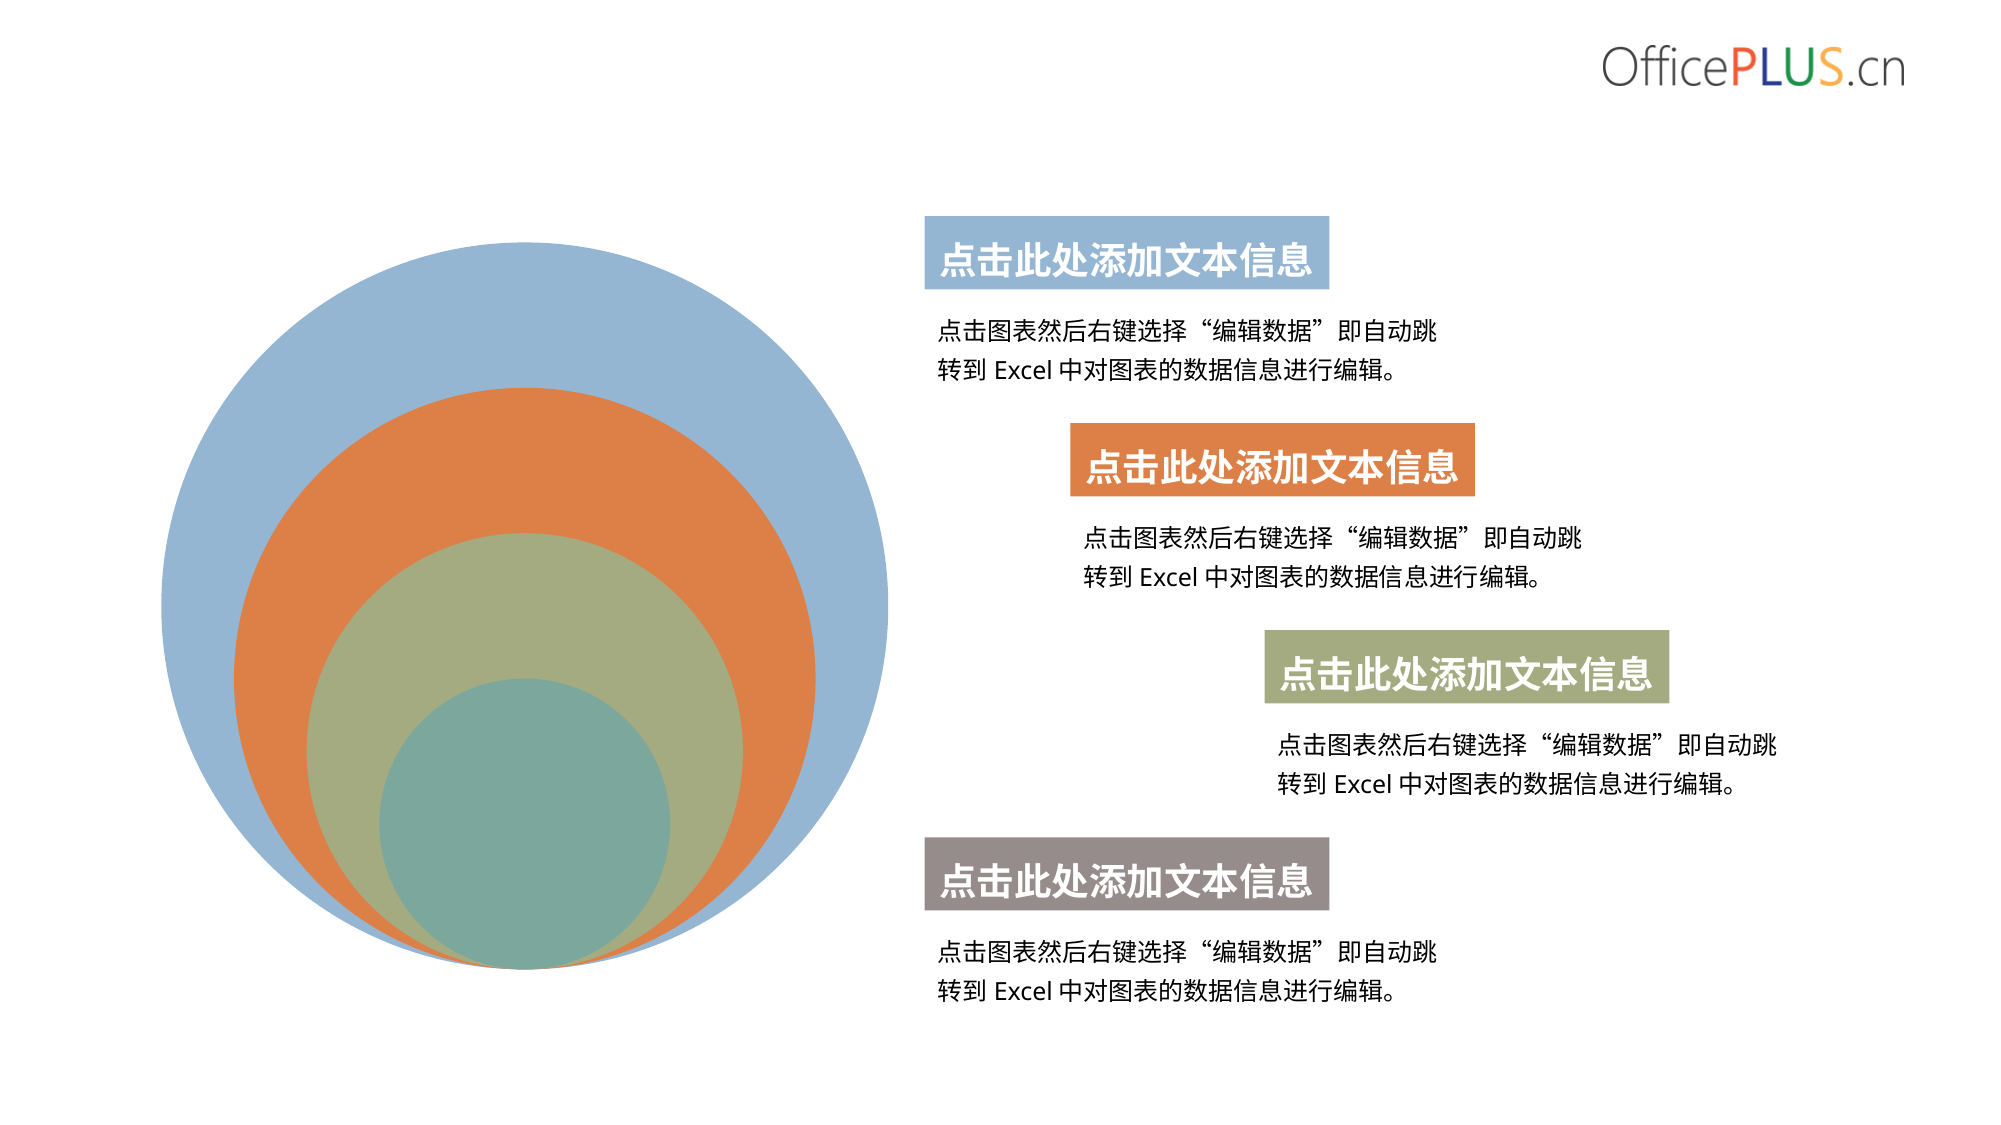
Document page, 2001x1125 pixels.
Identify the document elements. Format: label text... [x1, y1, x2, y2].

text_box [305, 532, 744, 969]
text_box [232, 386, 817, 968]
text_box 点击此处添加文本信息 [924, 216, 1330, 290]
text_box 点击图表然后右键选择“编辑数据”即自动跳转到Excel中对图表的数据信息进行编辑。 [1262, 713, 1818, 806]
picture [1603, 45, 1904, 86]
text_box [378, 677, 672, 971]
text_box 点击此处添加文本信息 [924, 837, 1330, 911]
text_box 点击图表然后右键选择“编辑数据”即自动跳转到Excel中对图表的数据信息进行编辑。 [1068, 505, 1624, 599]
text_box 点击此处添加文本信息 [1070, 423, 1475, 497]
text_box 点击图表然后右键选择“编辑数据”即自动跳转到Excel中对图表的数据信息进行编辑。 [922, 920, 1478, 1013]
text_box 点击此处添加文本信息 [1264, 630, 1670, 704]
text_box [160, 241, 890, 967]
text_box 点击图表然后右键选择“编辑数据”即自动跳转到Excel中对图表的数据信息进行编辑。 [922, 298, 1478, 392]
